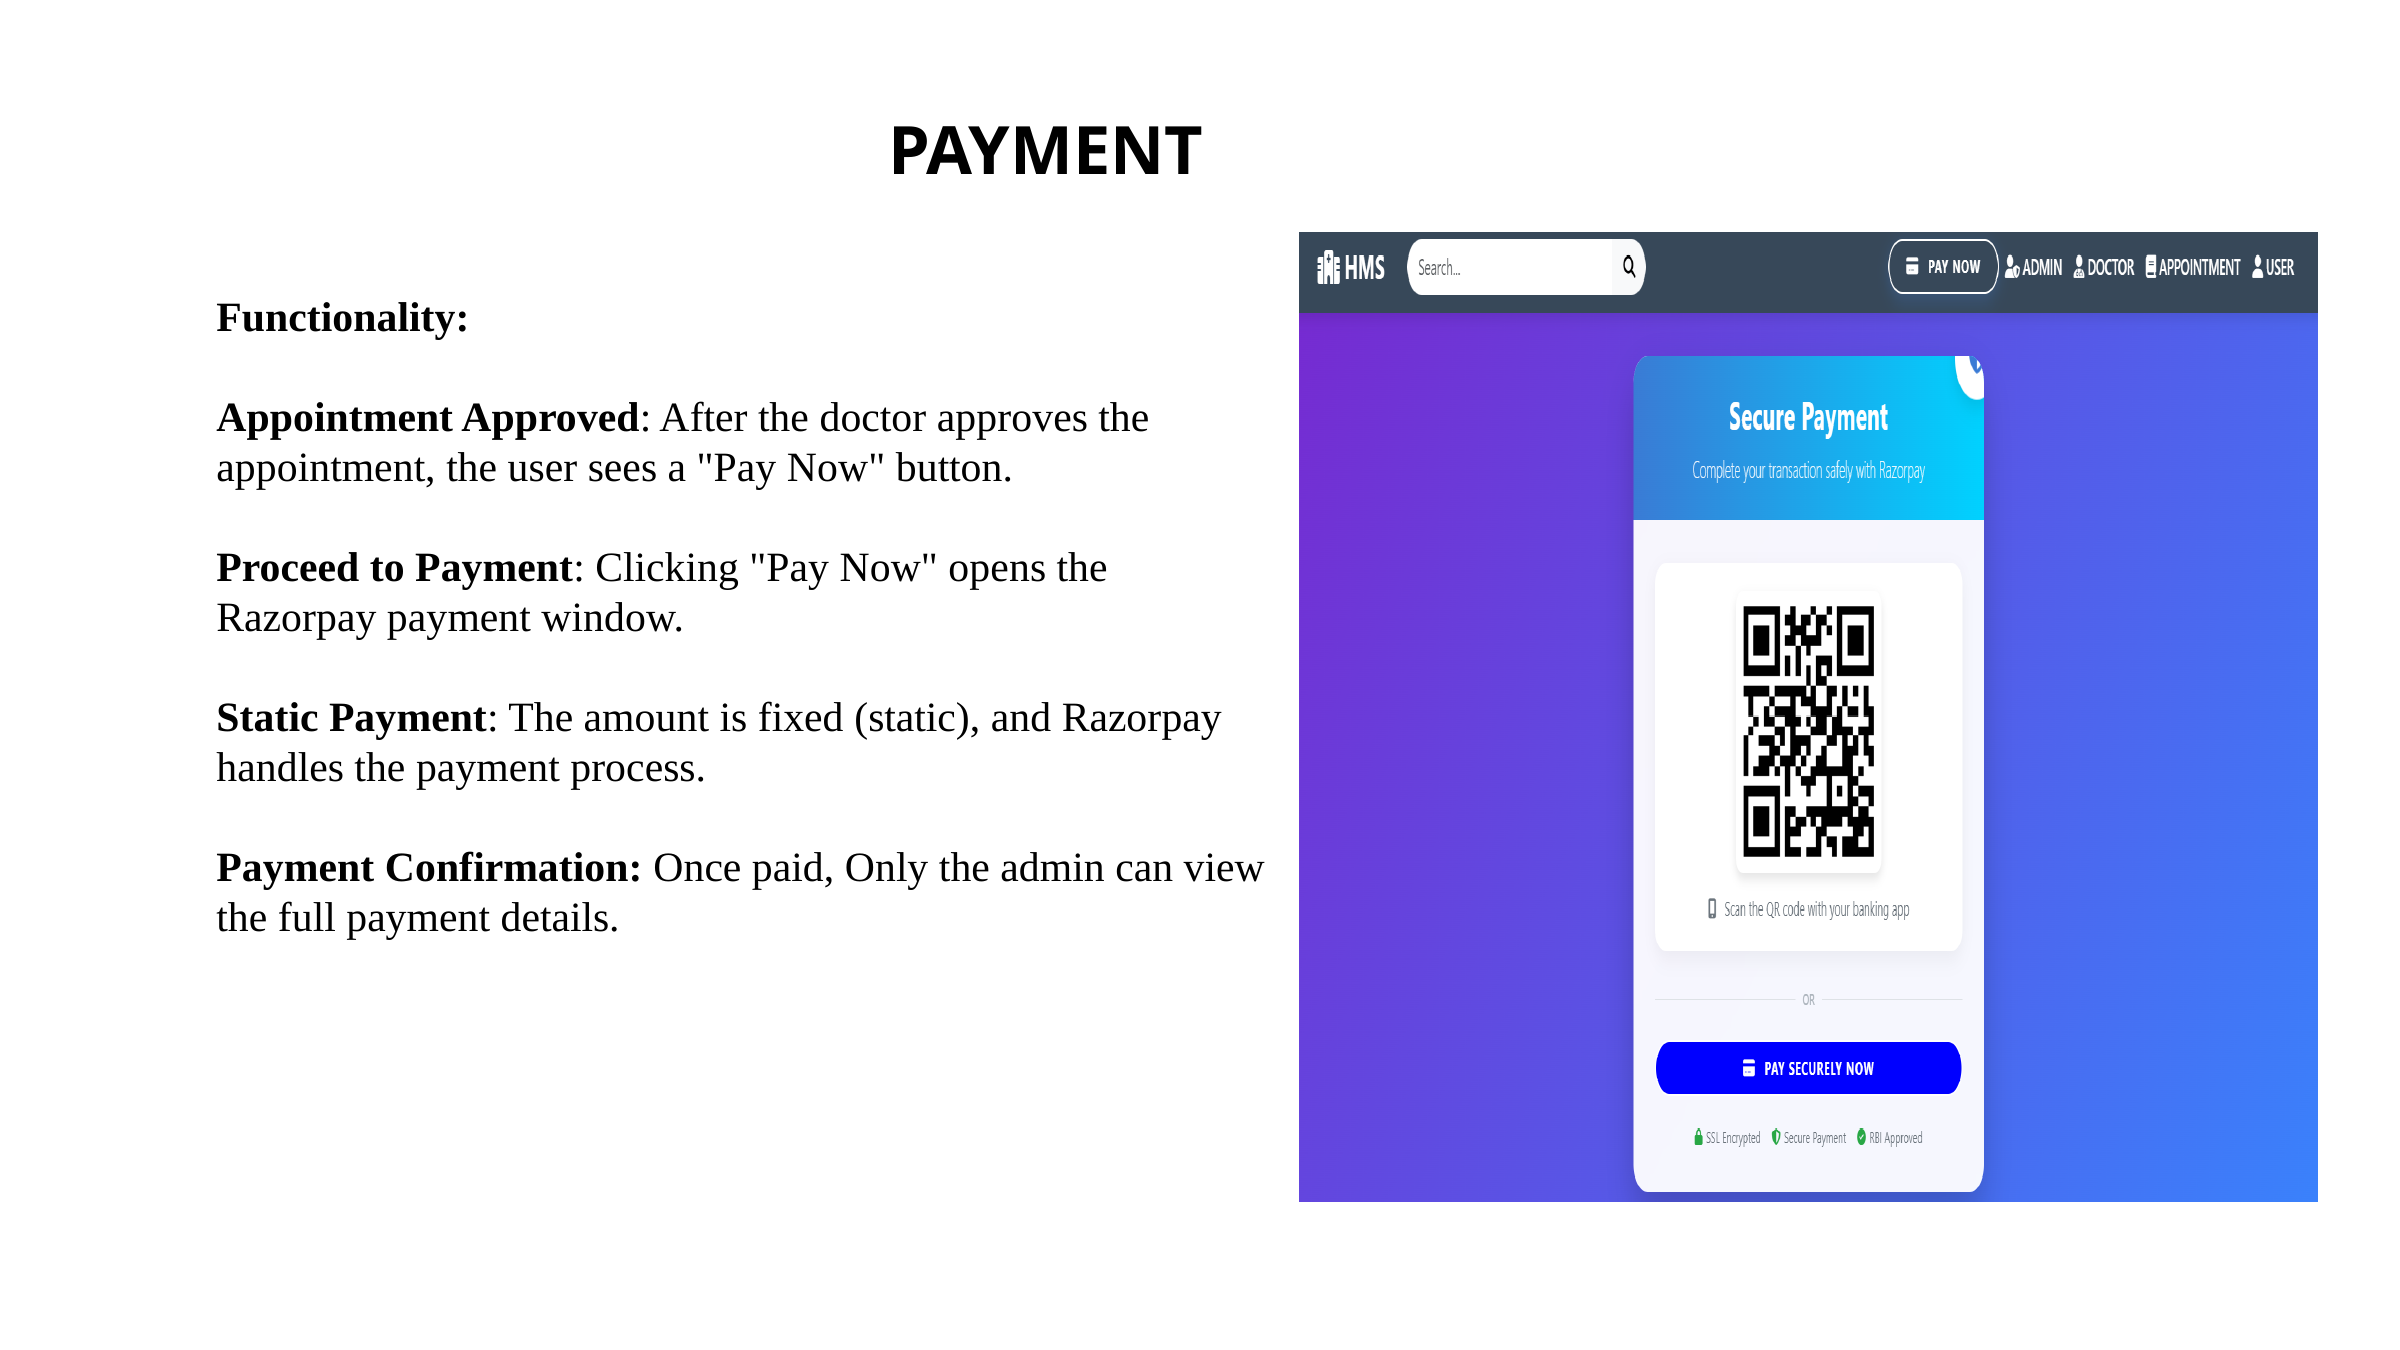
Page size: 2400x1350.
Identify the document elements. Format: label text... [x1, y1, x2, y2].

picture [1299, 232, 2318, 1202]
text_box Functionality: Appointment Approved: After the doctor approves the appointment, the user sees a "Pay Now" button. Proceed to Payment: Clicking "Pay Now" opens the Razorpay payment window. Static Payment: The amount is fixed (static), and Razorpay handles the payment process. Payment Confirmation: Once paid, Only the admin can view the full payment details. [201, 282, 1283, 993]
text_box PAYMENT [306, 100, 1787, 196]
